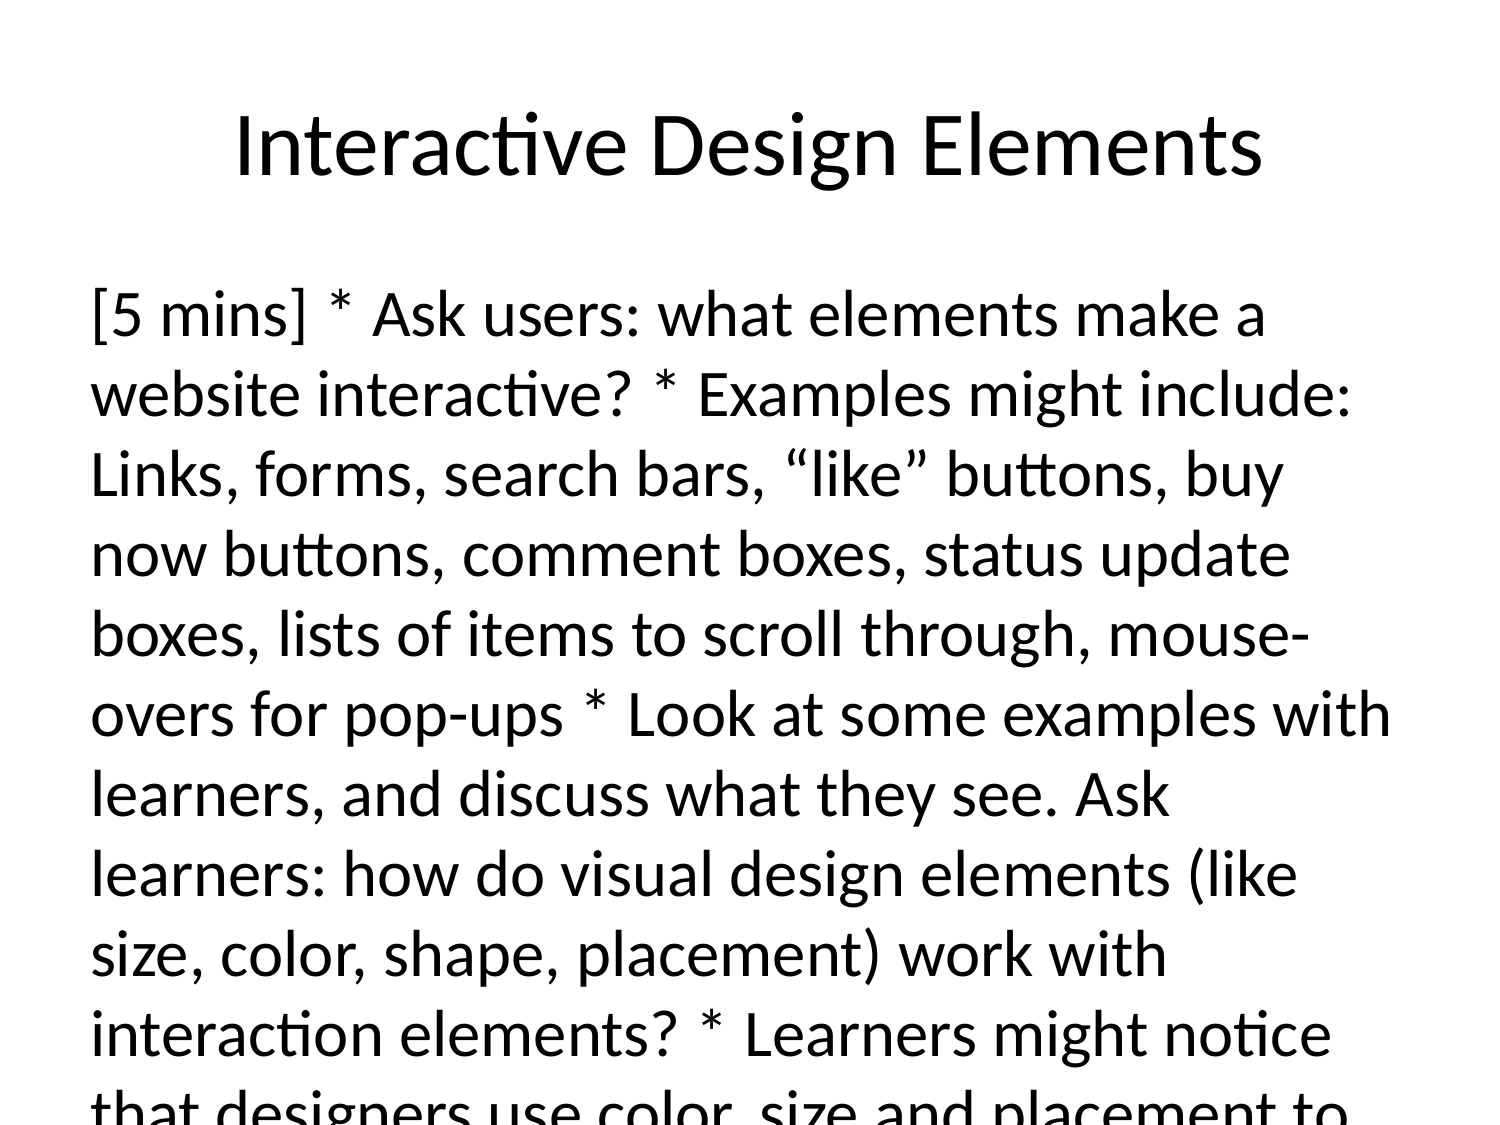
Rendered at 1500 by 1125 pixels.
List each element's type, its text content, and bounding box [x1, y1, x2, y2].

list [5 mins] * Ask users: what elements make a website interactive? * Examples might include: Links, forms, search bars, “like” buttons, buy now buttons, comment boxes, status update boxes, lists of items to scroll through, mouse-overs for pop-ups * Look at some examples with learners, and discuss what they see. Ask learners: how do visual design elements (like size, color, shape, placement) work with interaction elements? * Learners might notice that designers use color, size and placement to draw attention to buttons they want users to push, or a search bar, etc [75, 262, 1425, 1005]
title Interactive Design Elements [75, 45, 1425, 233]
